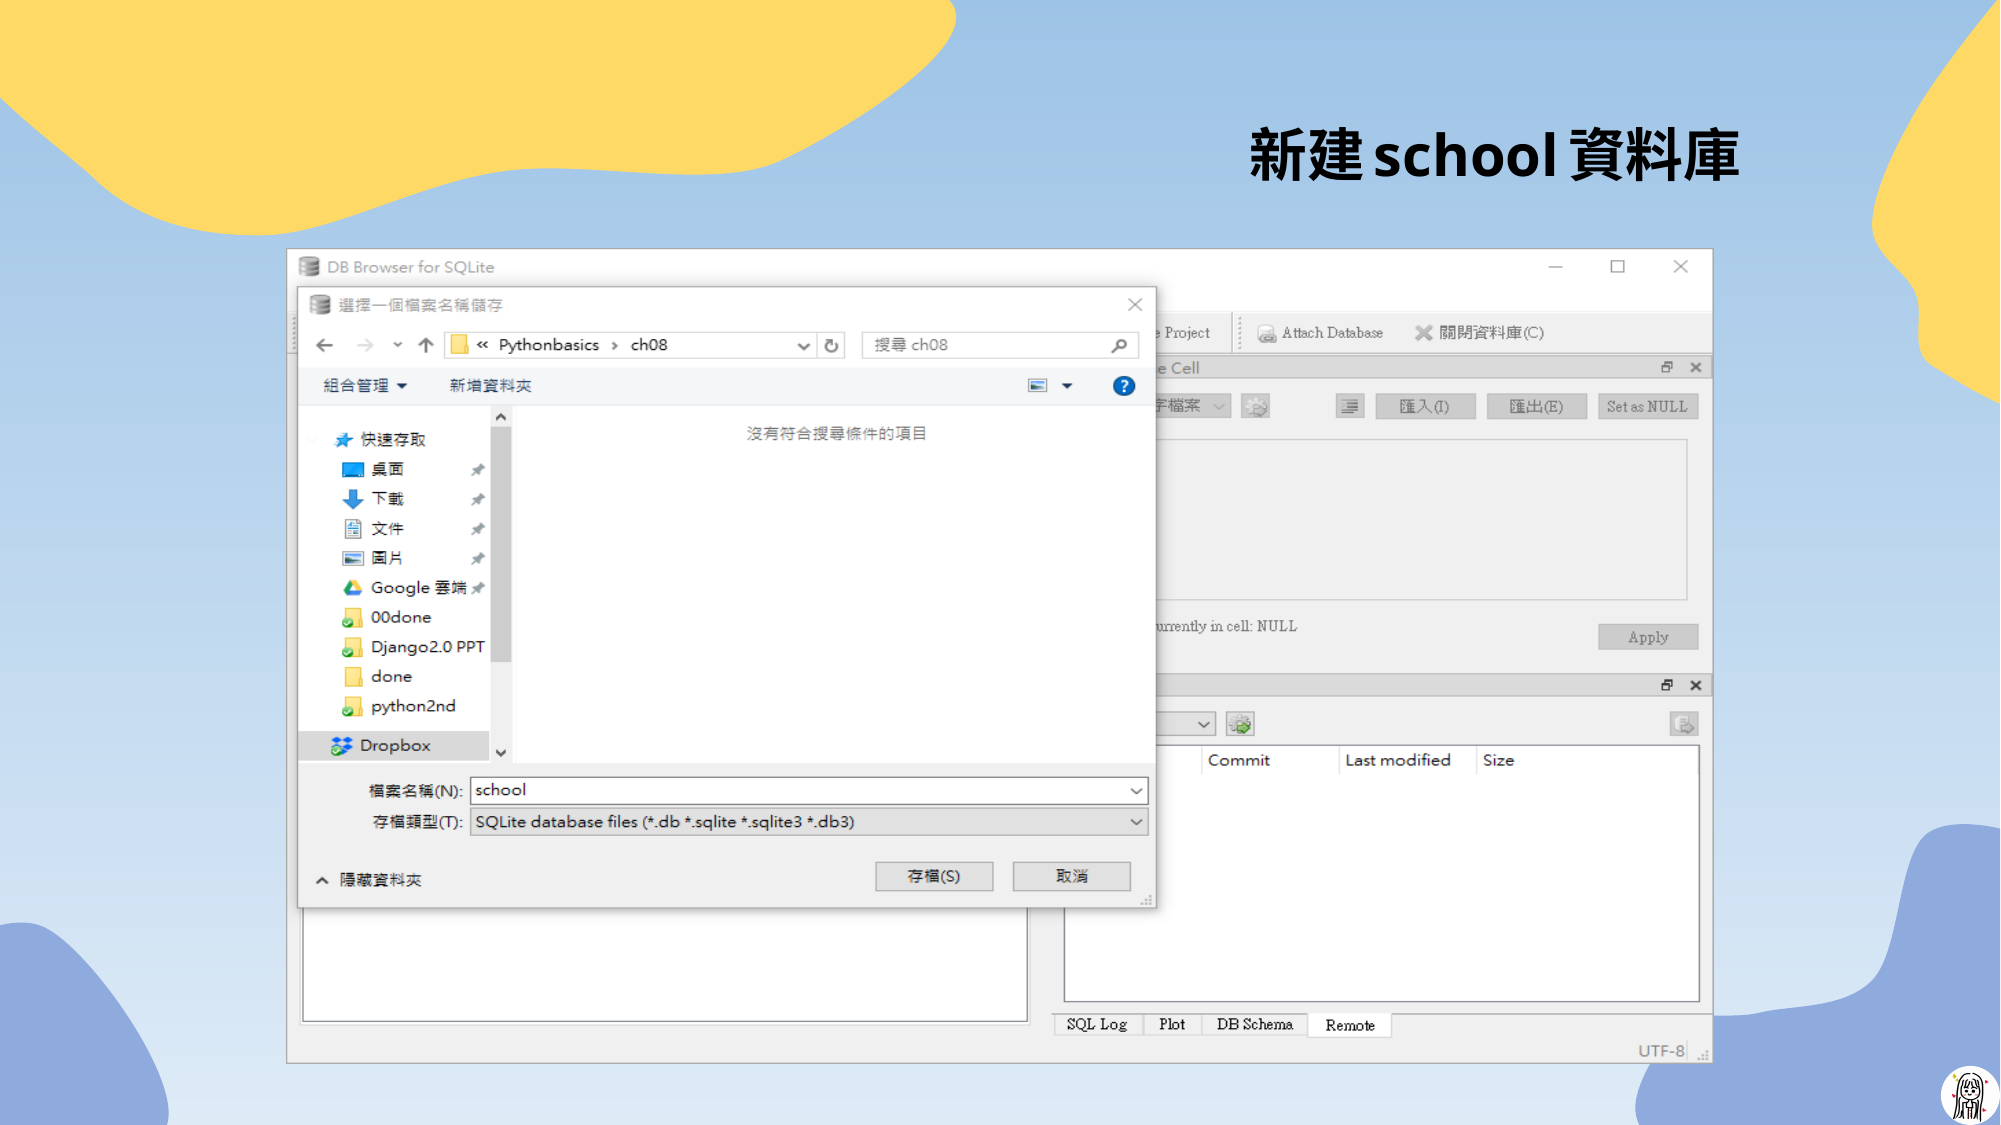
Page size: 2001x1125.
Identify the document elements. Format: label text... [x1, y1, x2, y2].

title 新建school資料庫 [1128, 118, 1863, 198]
slide_number 12 [1412, 1042, 1863, 1103]
picture [286, 248, 1714, 1064]
picture [1940, 1065, 2000, 1125]
